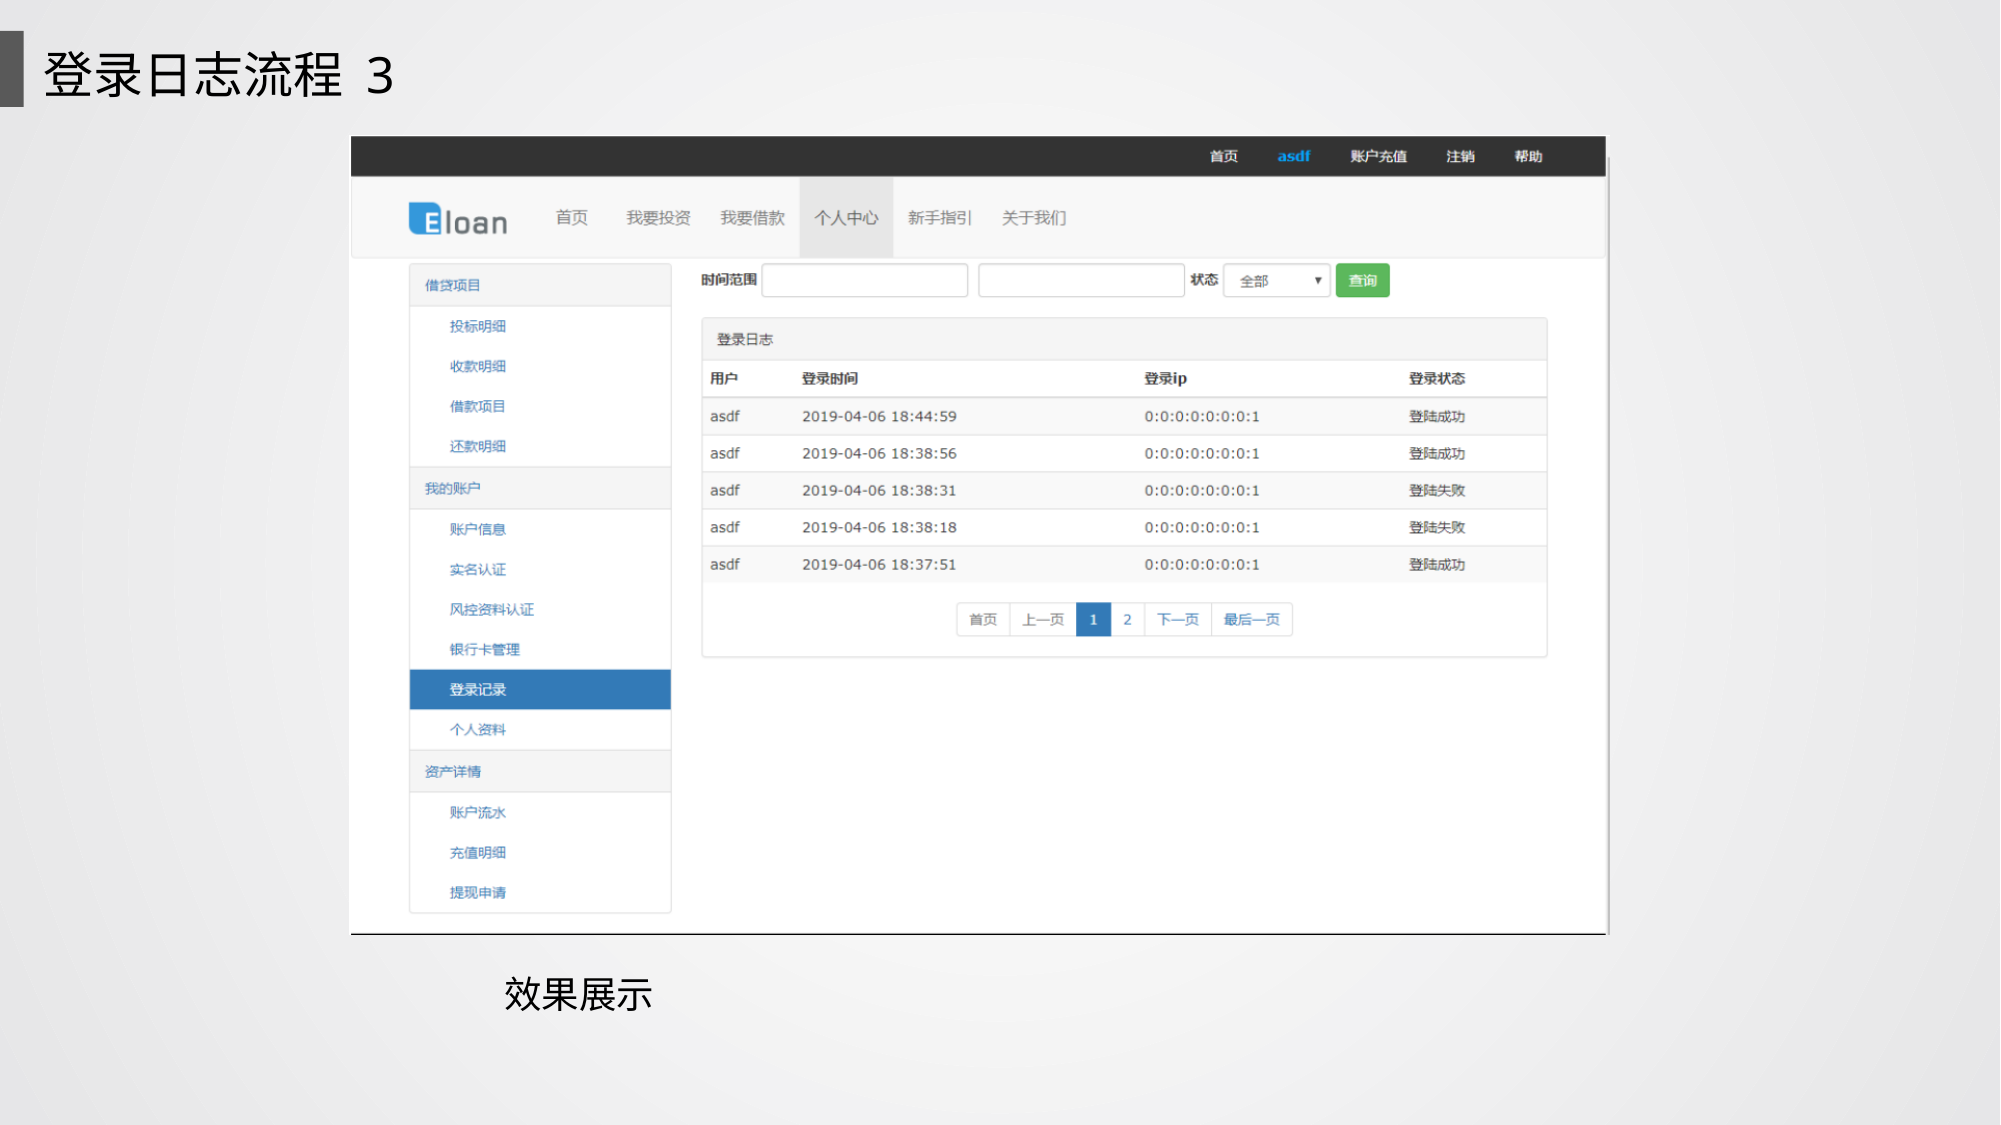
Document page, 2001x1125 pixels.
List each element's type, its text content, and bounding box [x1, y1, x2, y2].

text_box 登录日志流程 3 [28, 36, 462, 111]
text_box [0, 30, 24, 107]
picture [349, 135, 1610, 935]
text_box 效果展示 [489, 963, 869, 1023]
